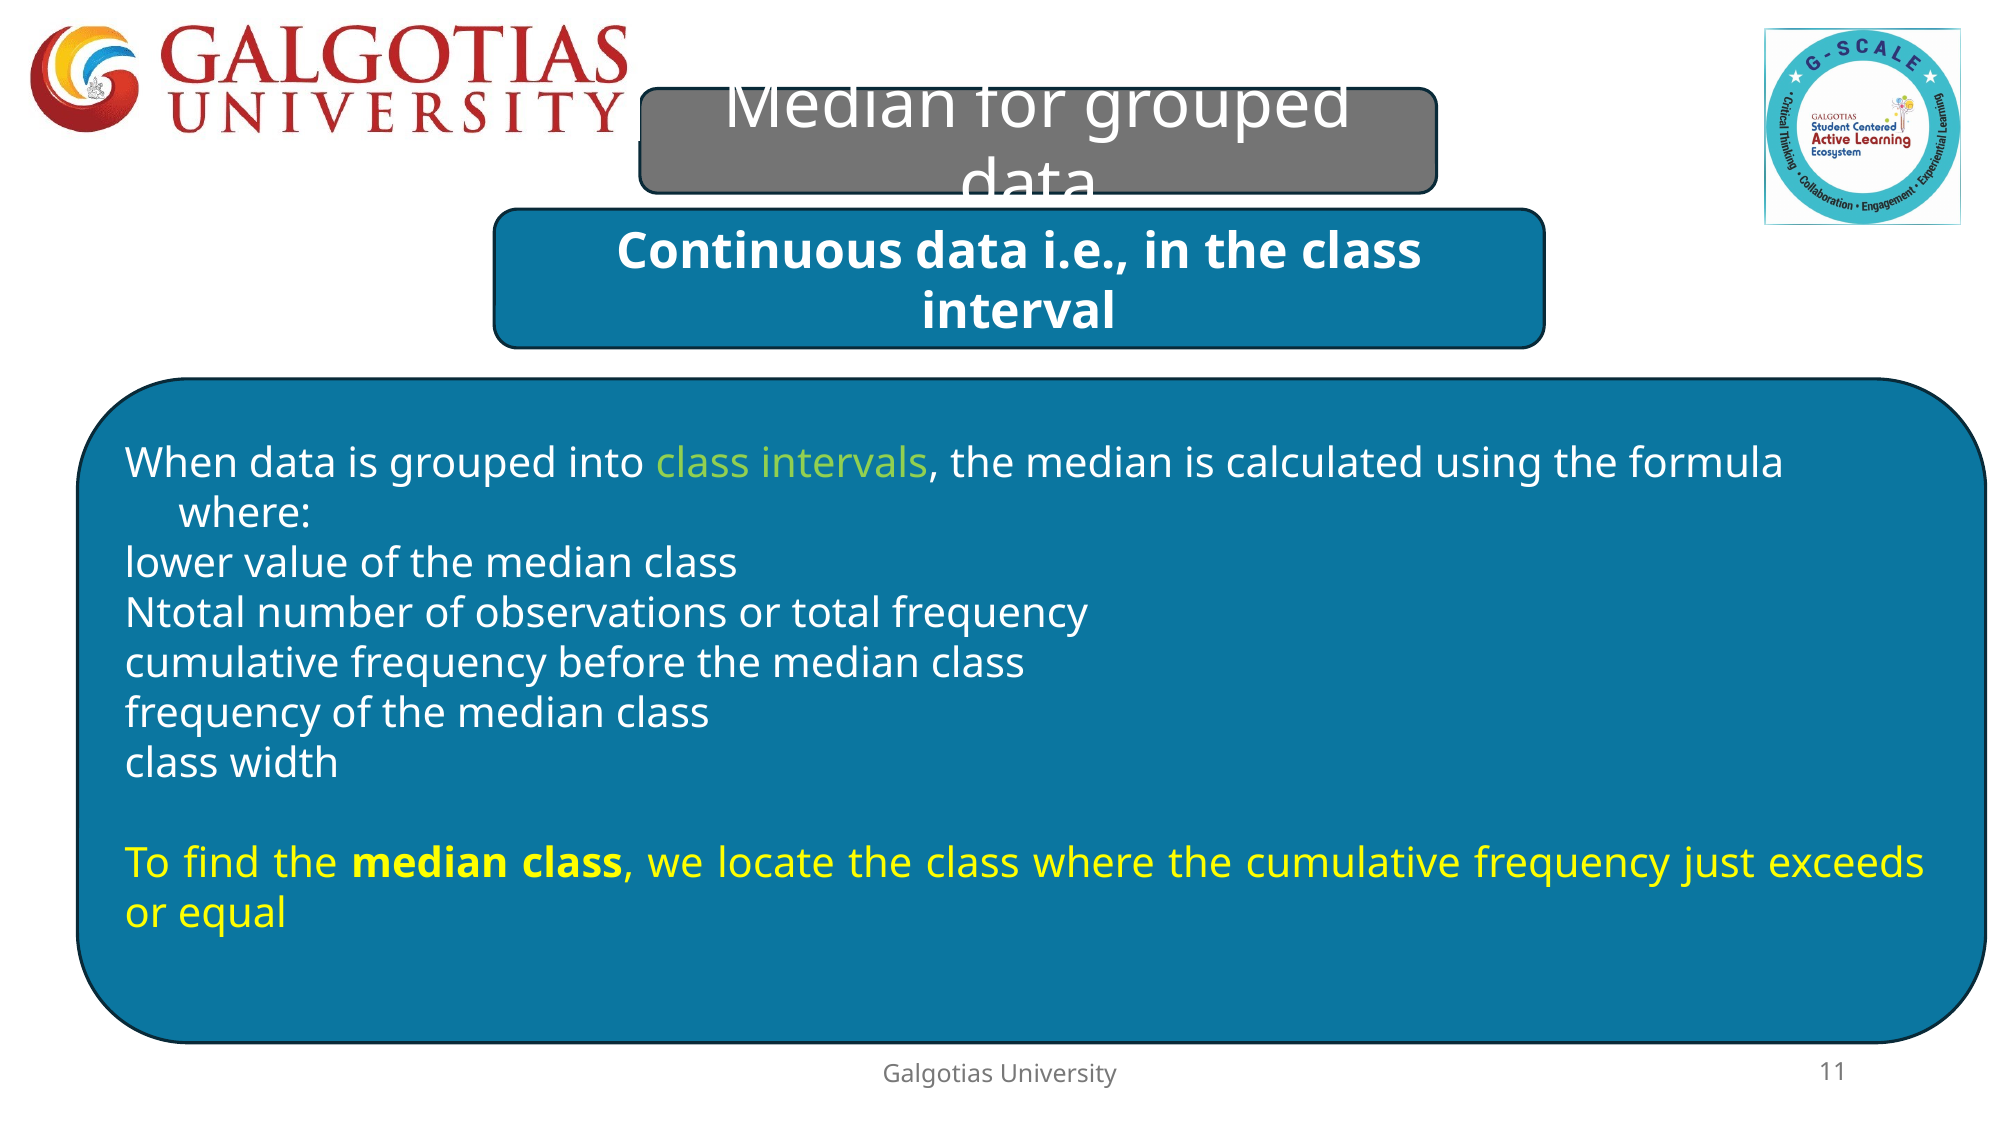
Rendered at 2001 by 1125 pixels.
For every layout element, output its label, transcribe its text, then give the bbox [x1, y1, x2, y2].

slide_number 11 [1412, 1045, 1863, 1103]
footer Galgotias University [662, 1045, 1338, 1103]
text_box Continuous data i.e., in the class interval [492, 207, 1546, 350]
text_box Median for grouped data [638, 86, 1439, 195]
picture [16, 18, 641, 141]
picture [1764, 28, 1961, 225]
